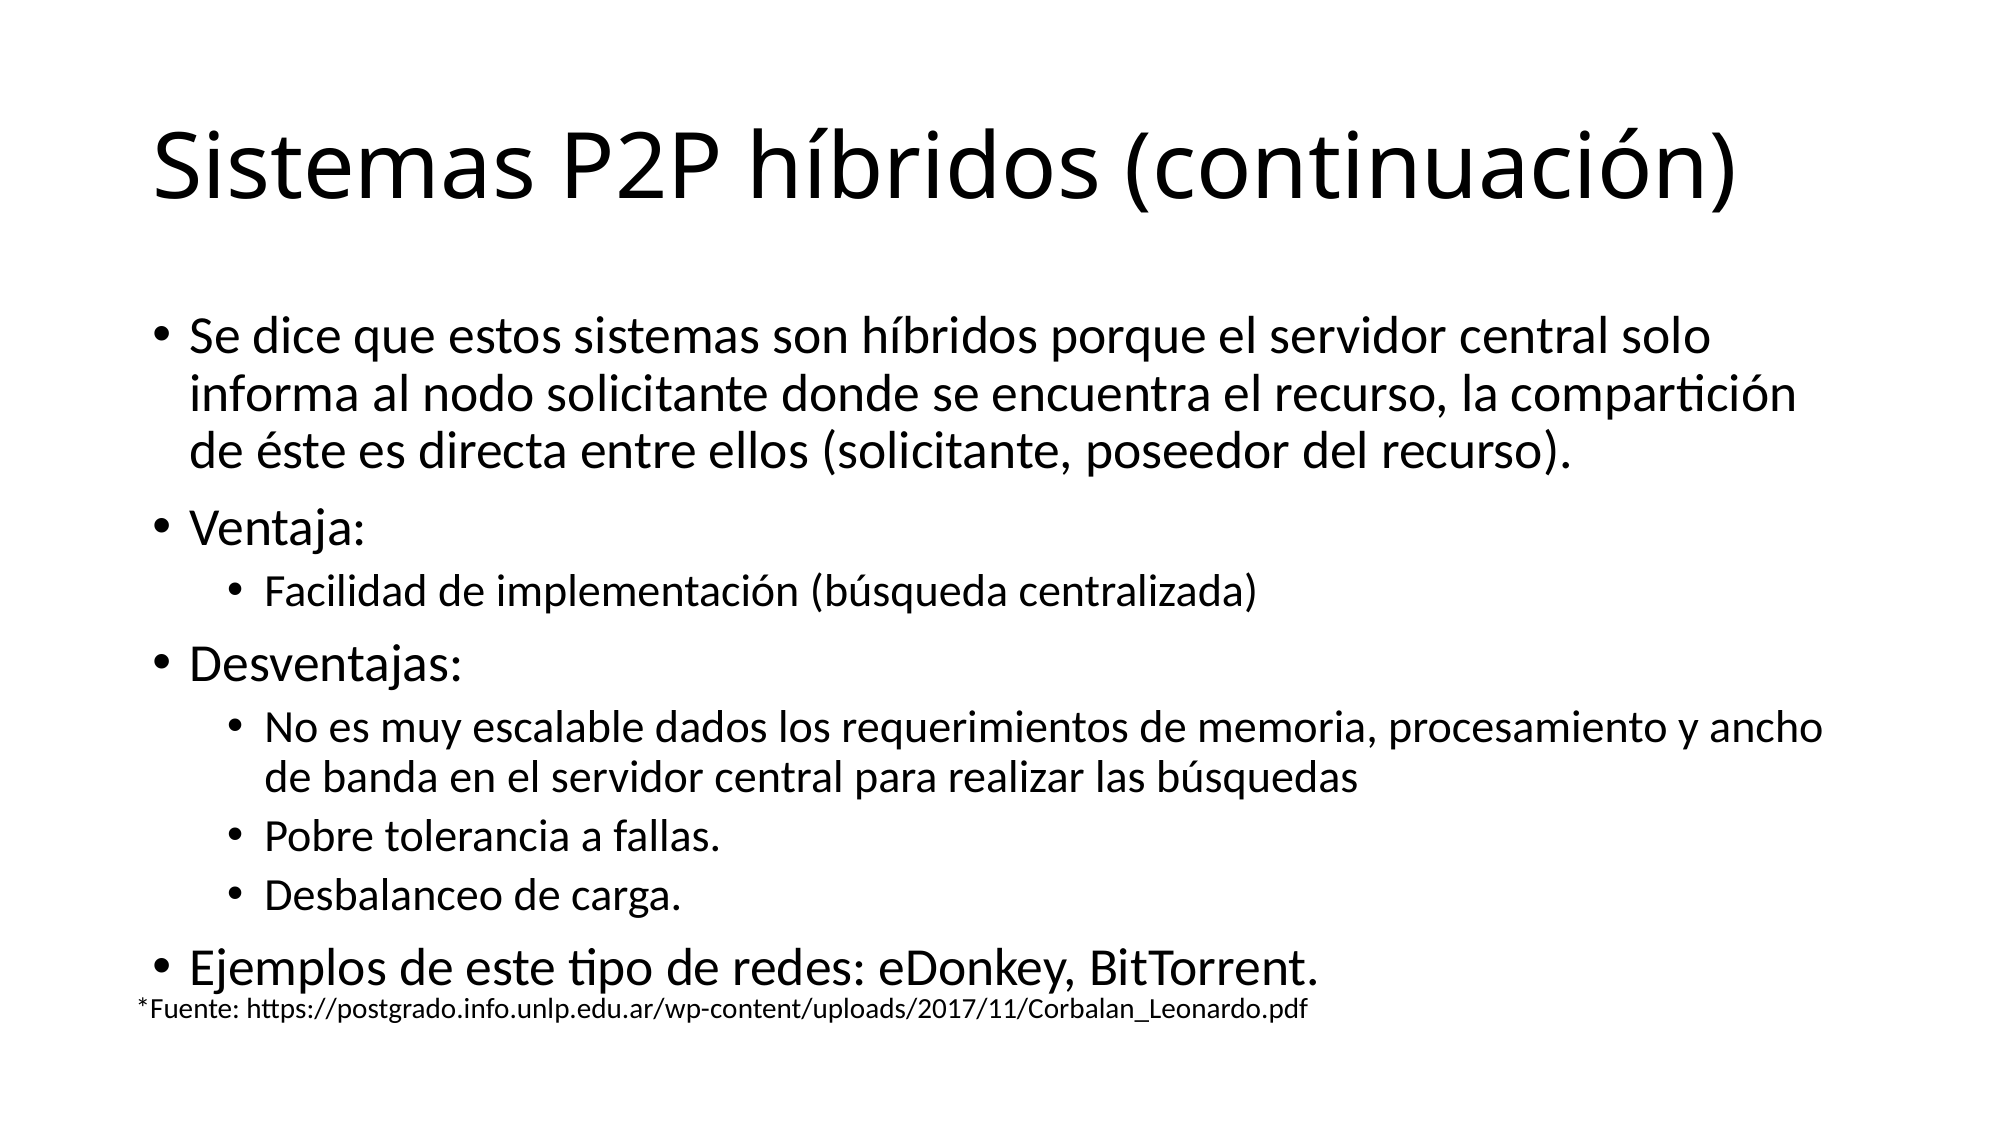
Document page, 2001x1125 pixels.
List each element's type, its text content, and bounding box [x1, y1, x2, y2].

text_box *Fuente: https://postgrado.info.unlp.edu.ar/wp-content/uploads/2017/11/Corbalan_Leonardo.pdf [120, 982, 1827, 1077]
list Se dice que estos sistemas son híbridos porque el servidor central solo informa al nodo solicitante donde se encuentra el recurso, la compartición de éste es directa entre ellos (solicitante, poseedor del recurso). Ventaja: Facilidad de implementación (búsqueda centralizada) Desventajas: No es muy escalable dados los requerimientos de memoria, procesamiento y ancho de banda en el servidor central para realizar las búsquedas Pobre tolerancia a fallas. Desbalanceo de carga. Ejemplos de este tipo de redes: eDonkey, BitTorrent. [137, 299, 1863, 1014]
title Sistemas P2P híbridos (continuación) [137, 59, 1863, 278]
